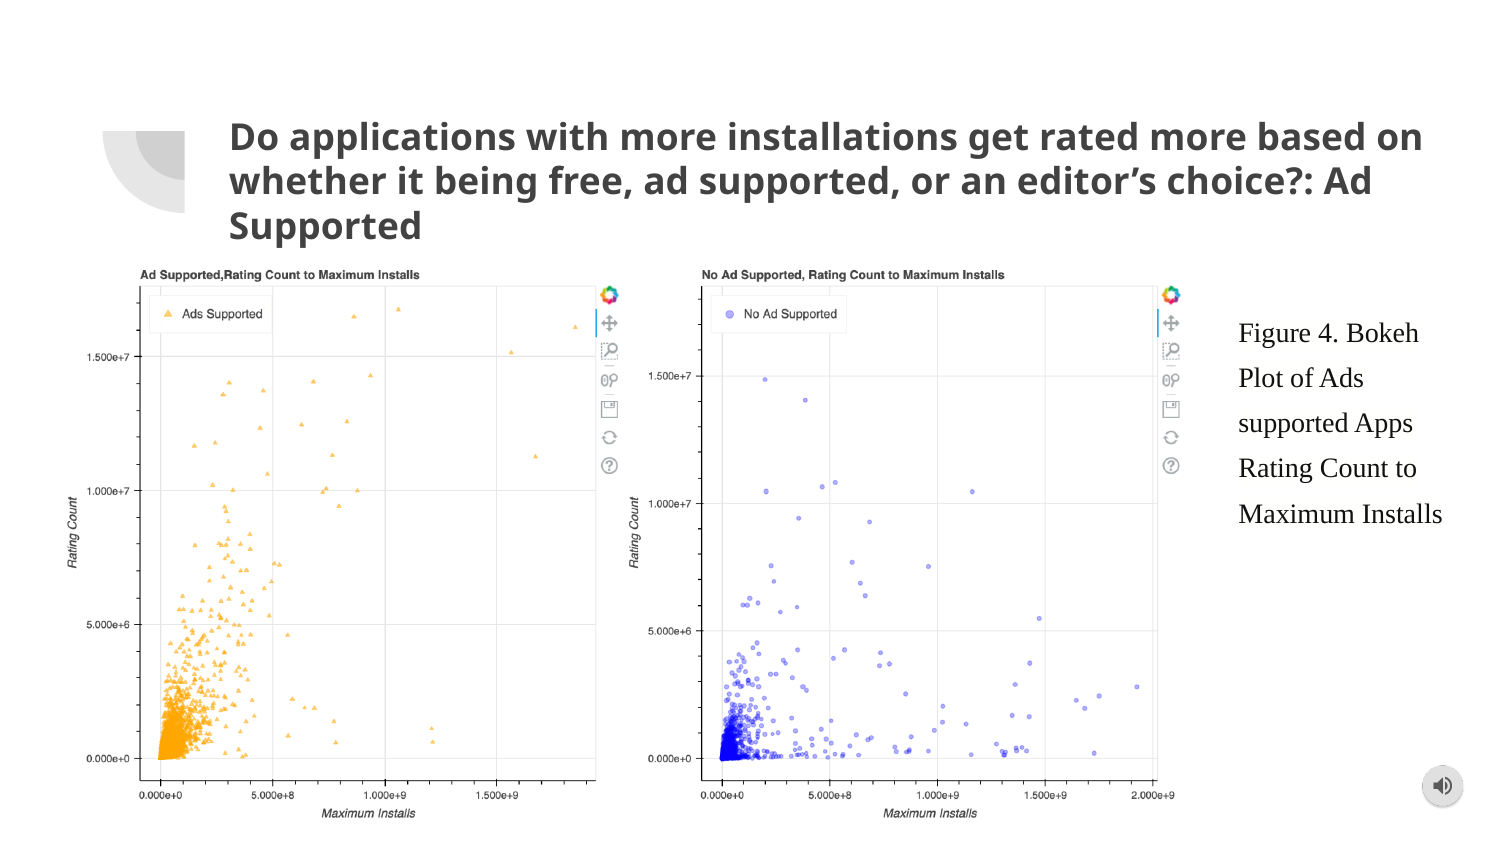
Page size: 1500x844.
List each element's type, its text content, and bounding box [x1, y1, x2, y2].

picture [39, 261, 1199, 829]
picture [1417, 760, 1467, 810]
list Figure 4. Bokeh Plot of Ads supported Apps Rating Count to Maximum Installs [1223, 287, 1467, 705]
title Do applications with more installations get rated more based on whether it being free, ad supported, or an editor’s choice?: Ad Supported [213, 98, 1491, 263]
